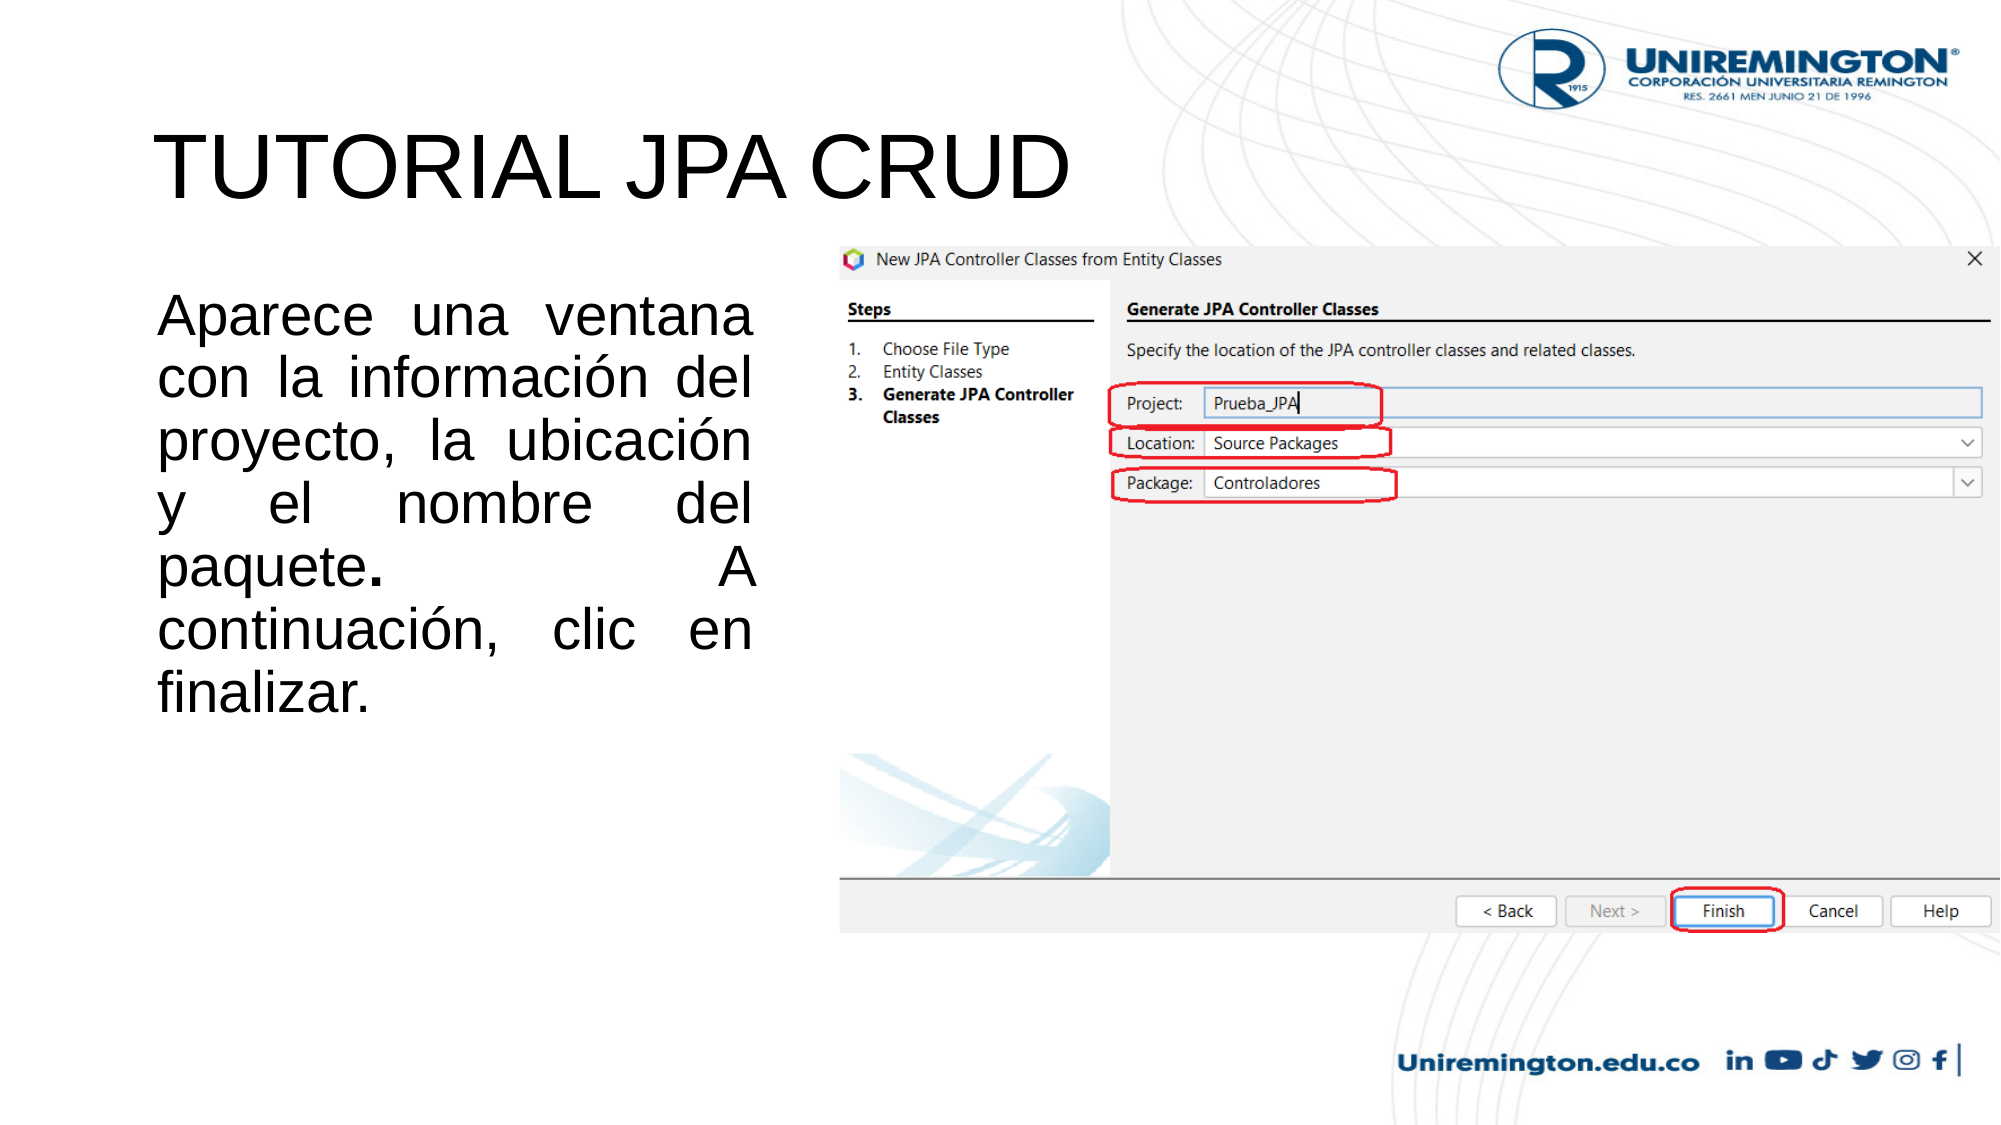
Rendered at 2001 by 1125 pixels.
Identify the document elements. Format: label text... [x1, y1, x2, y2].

picture [0, 0, 2001, 1125]
title TUTORIAL JPA CRUD [137, 59, 1863, 278]
list Aparece una ventana con la información del proyecto, la ubicación y el nombre del paquete. A continuación, clic en finalizar. [142, 277, 770, 992]
